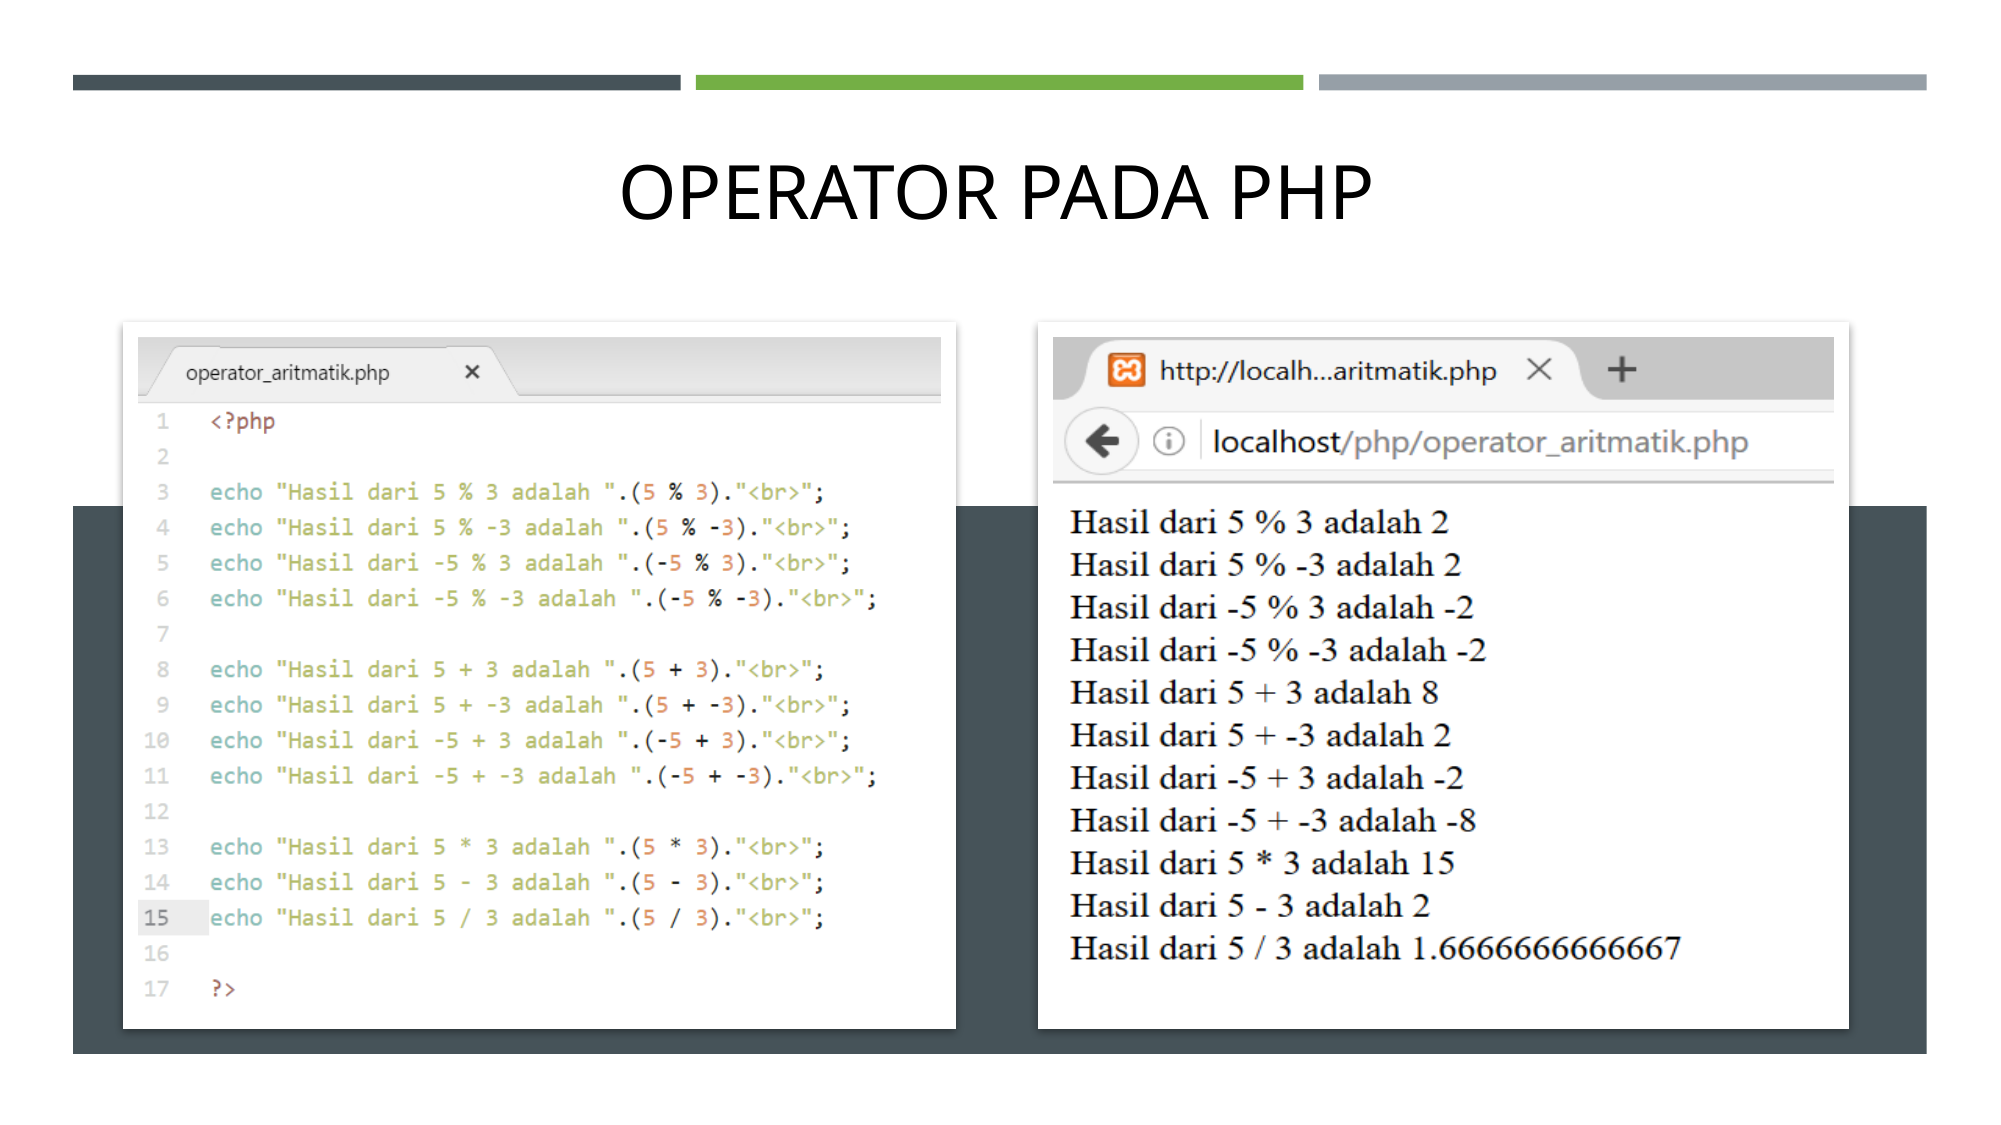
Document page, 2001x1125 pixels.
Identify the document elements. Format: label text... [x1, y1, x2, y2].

picture [1052, 336, 1835, 1015]
title OPERATOR PADA PHP [95, 0, 1899, 242]
picture [137, 336, 942, 1015]
